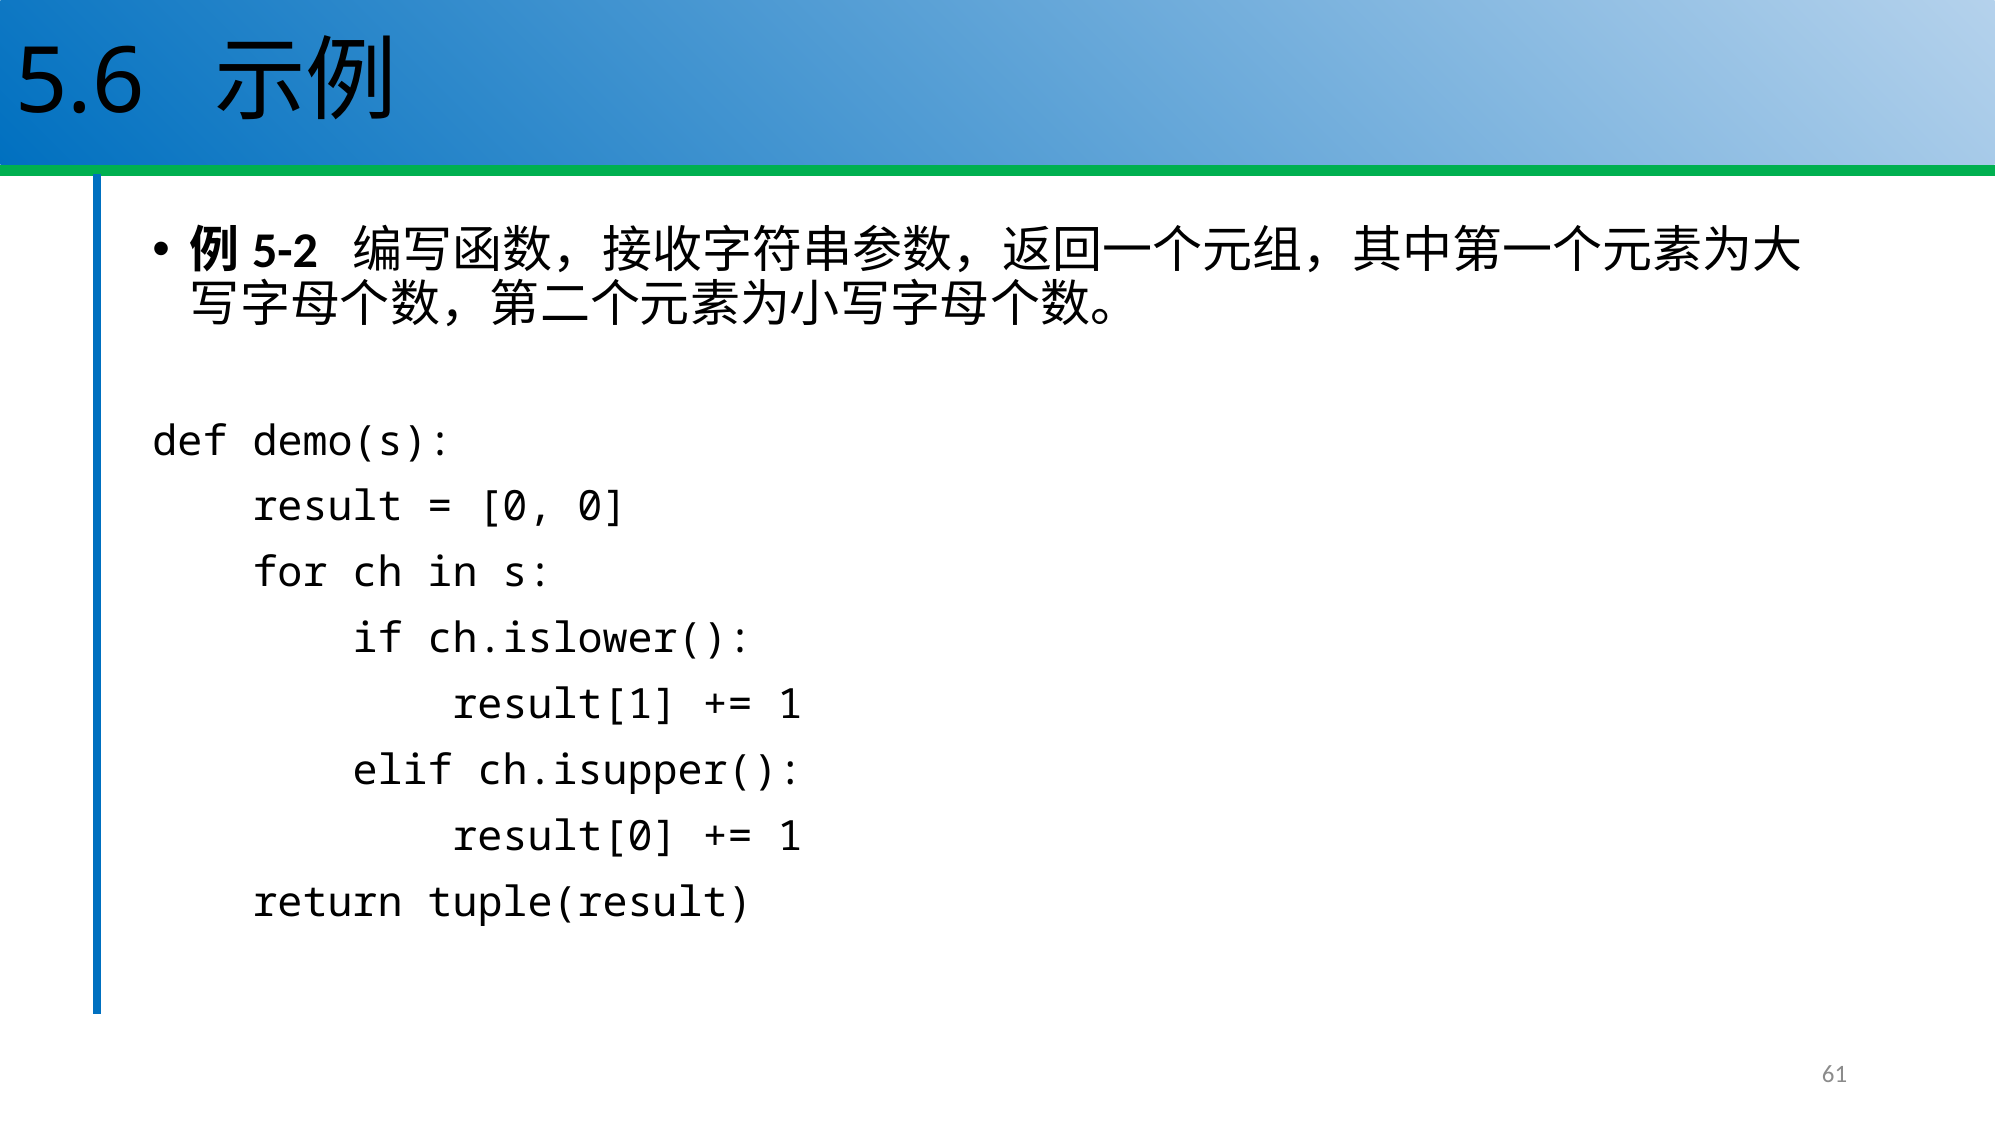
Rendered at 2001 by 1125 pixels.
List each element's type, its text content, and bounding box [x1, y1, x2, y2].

title 5.6 示例 [0, 0, 1995, 165]
list 例5-2 编写函数，接收字符串参数，返回一个元组，其中第一个元素为大写字母个数，第二个元素为小写字母个数。 def demo(s): result = [0, 0] for ch in s: if ch.islower(): result[1] += 1 elif ch.isupper(): result[0] += 1 return tuple(result) [137, 216, 1863, 978]
slide_number 61 [1412, 1042, 1863, 1103]
